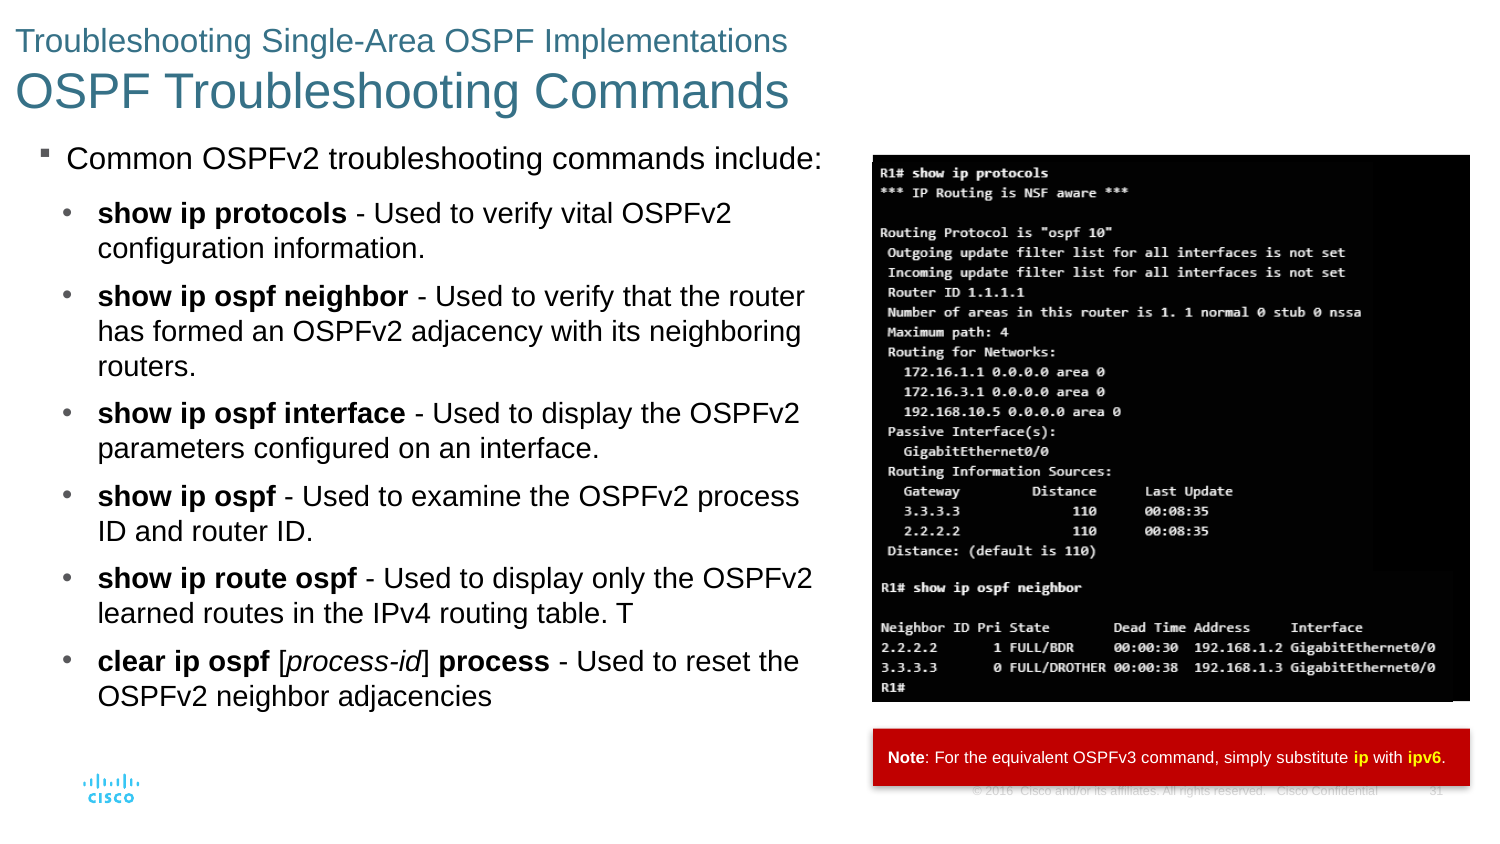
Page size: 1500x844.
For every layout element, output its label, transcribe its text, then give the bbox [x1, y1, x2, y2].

list Common OSPFv2 troubleshooting commands include: show ip protocols - Used to verify vital OSPFv2 configuration information. show ip ospf neighbor - Used to verify that the router has formed an OSPFv2 adjacency with its neighboring routers. show ip ospf interface - Used to display the OSPFv2 parameters configured on an interface. show ip ospf - Used to examine the OSPFv2 process ID and router ID. show ip route ospf - Used to display only the OSPFv2 learned routes in the IPv4 routing table. T clear ip ospf [process-id] process - Used to reset the OSPFv2 neighbor adjacencies [23, 131, 855, 813]
text_box [871, 153, 1472, 703]
picture [872, 162, 1453, 702]
text_box Note: For the equivalent OSPFv3 command, simply substitute ip with ipv6. [873, 728, 1470, 786]
title Troubleshooting Single-Area OSPF Implementations OSPF Troubleshooting Commands [0, 6, 1500, 131]
